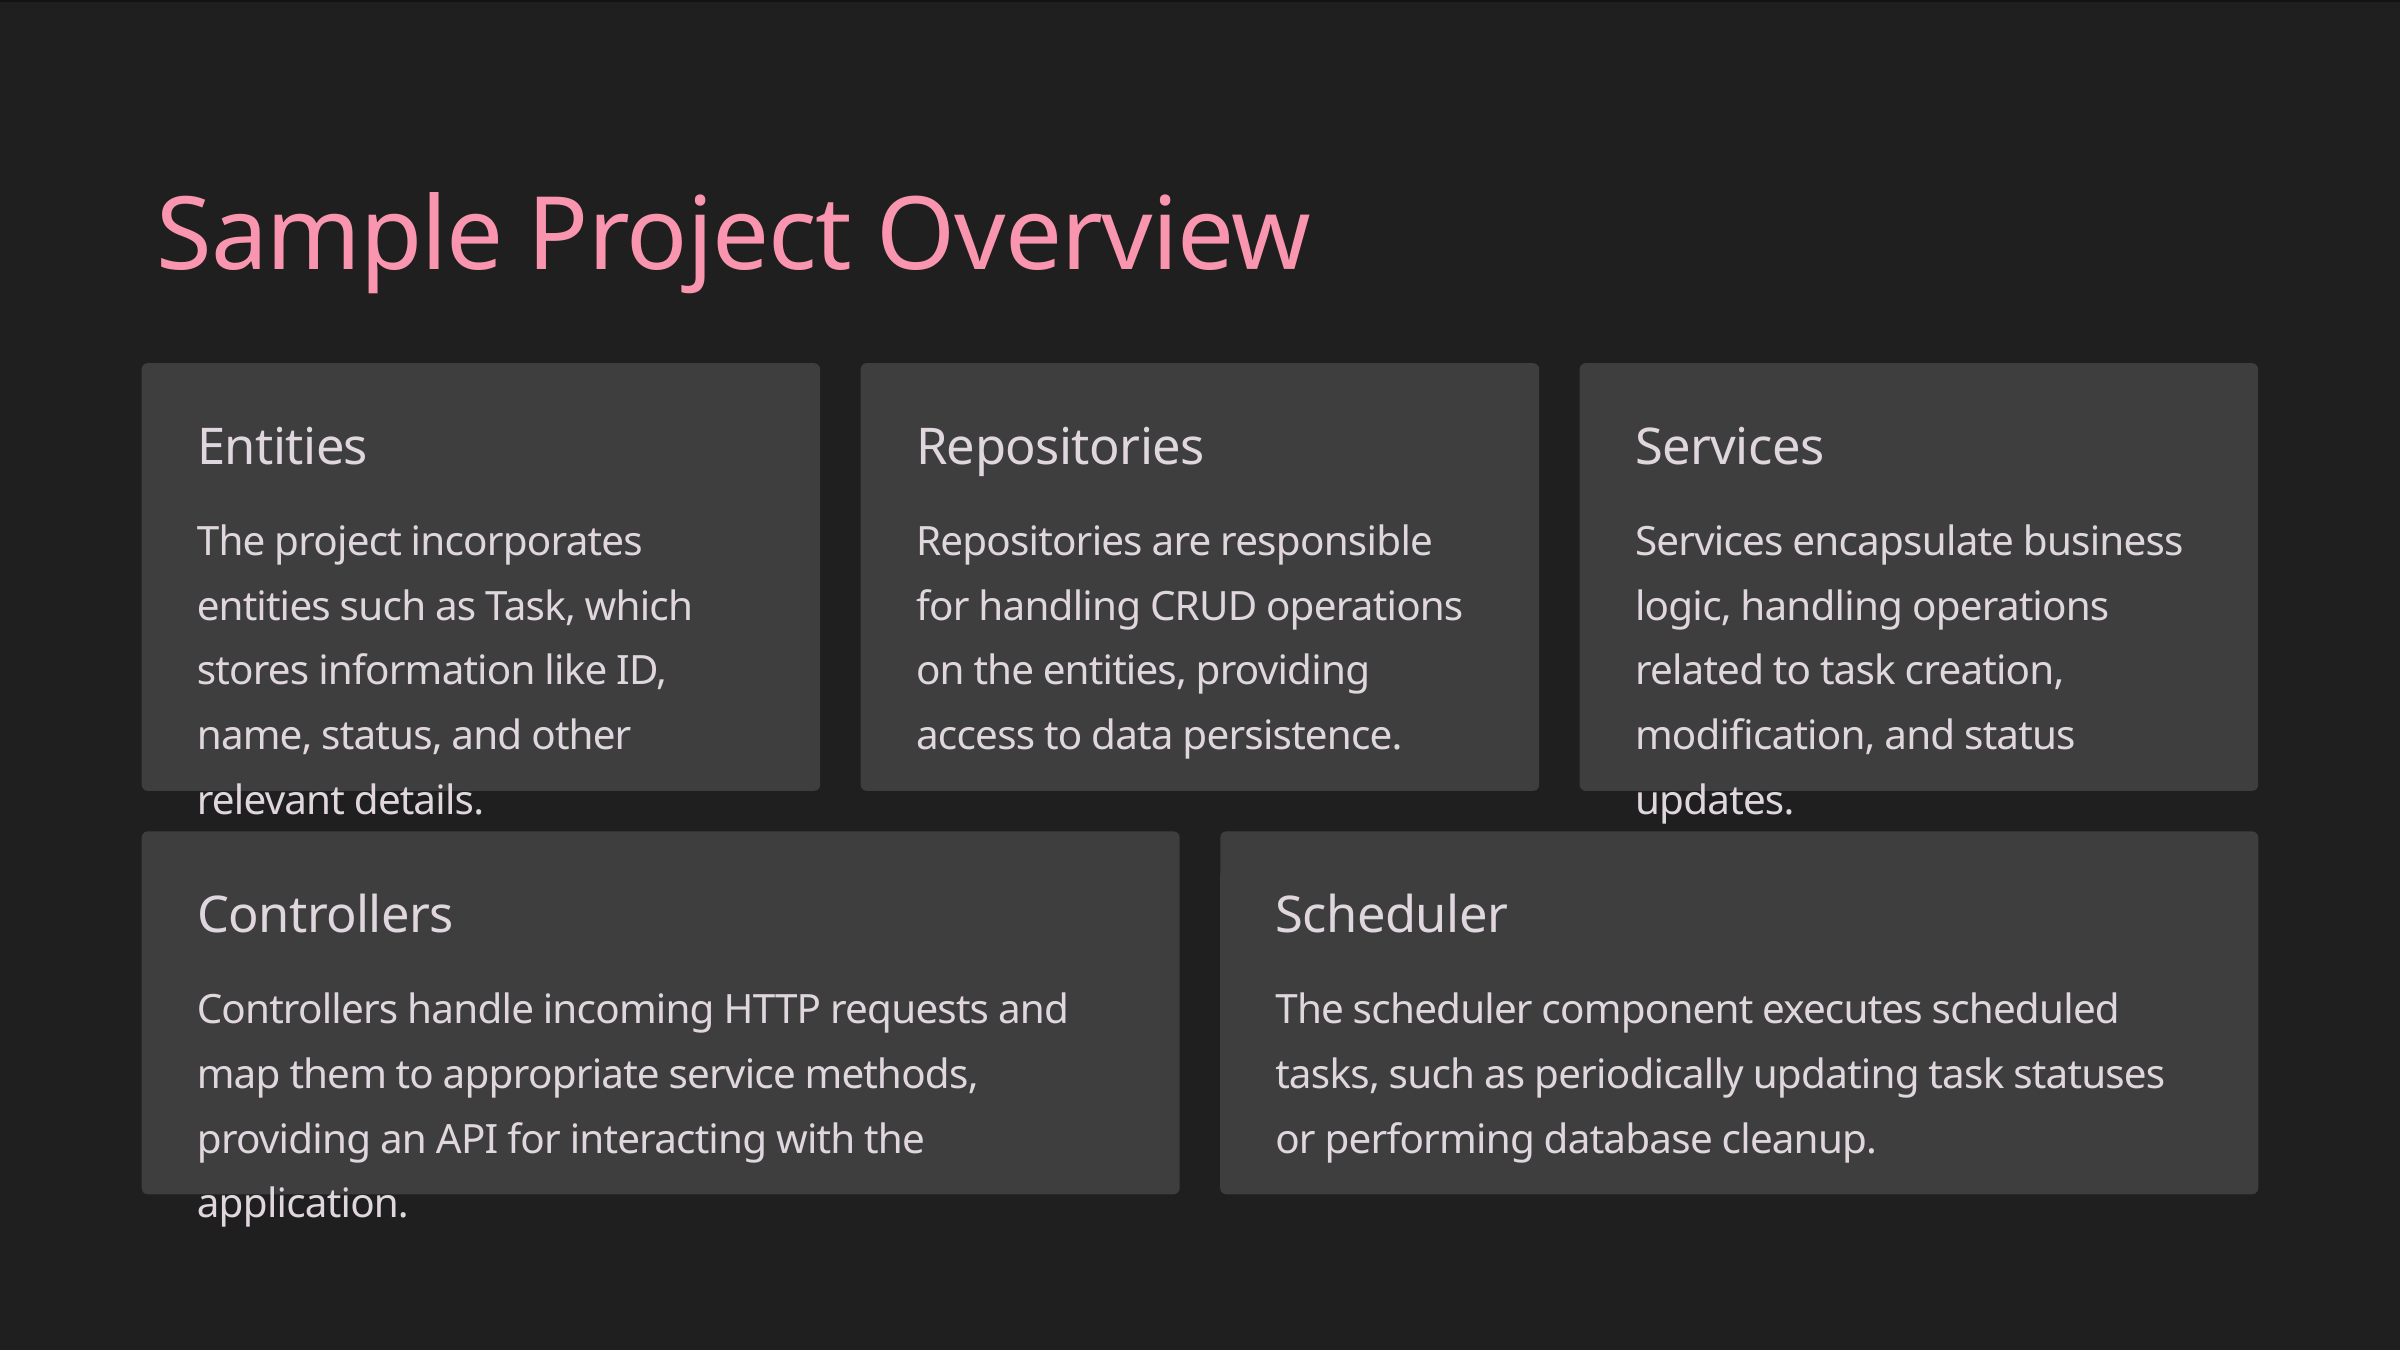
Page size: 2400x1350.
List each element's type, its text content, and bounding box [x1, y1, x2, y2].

text_box [1220, 831, 2259, 1195]
text_box [141, 363, 821, 791]
text_box Repositories are responsible for handling CRUD operations on the entities, providing access to data persistence. [901, 491, 1499, 751]
text_box [860, 363, 1540, 791]
text_box Controllers handle incoming HTTP requests and map them to appropriate service methods, providing an API for interacting with the application. [182, 959, 1140, 1154]
text_box The project incorporates entities such as Task, which stores information like ID, name, status, and other relevant details. [182, 491, 780, 751]
text_box Services encapsulate business logic, handling operations related to task creation, modification, and status updates. [1620, 491, 2218, 751]
text_box Entities [182, 403, 689, 467]
text_box [141, 831, 1180, 1195]
text_box Sample Project Overview [141, 155, 1155, 283]
text_box Scheduler [1260, 871, 1767, 936]
text_box Repositories [901, 403, 1408, 467]
text_box Controllers [182, 871, 689, 936]
text_box The scheduler component executes scheduled tasks, such as periodically updating task statuses or performing database cleanup. [1260, 959, 2218, 1154]
text_box [1579, 363, 2259, 791]
text_box Services [1620, 403, 2127, 467]
text_box [0, 1, 2400, 1350]
